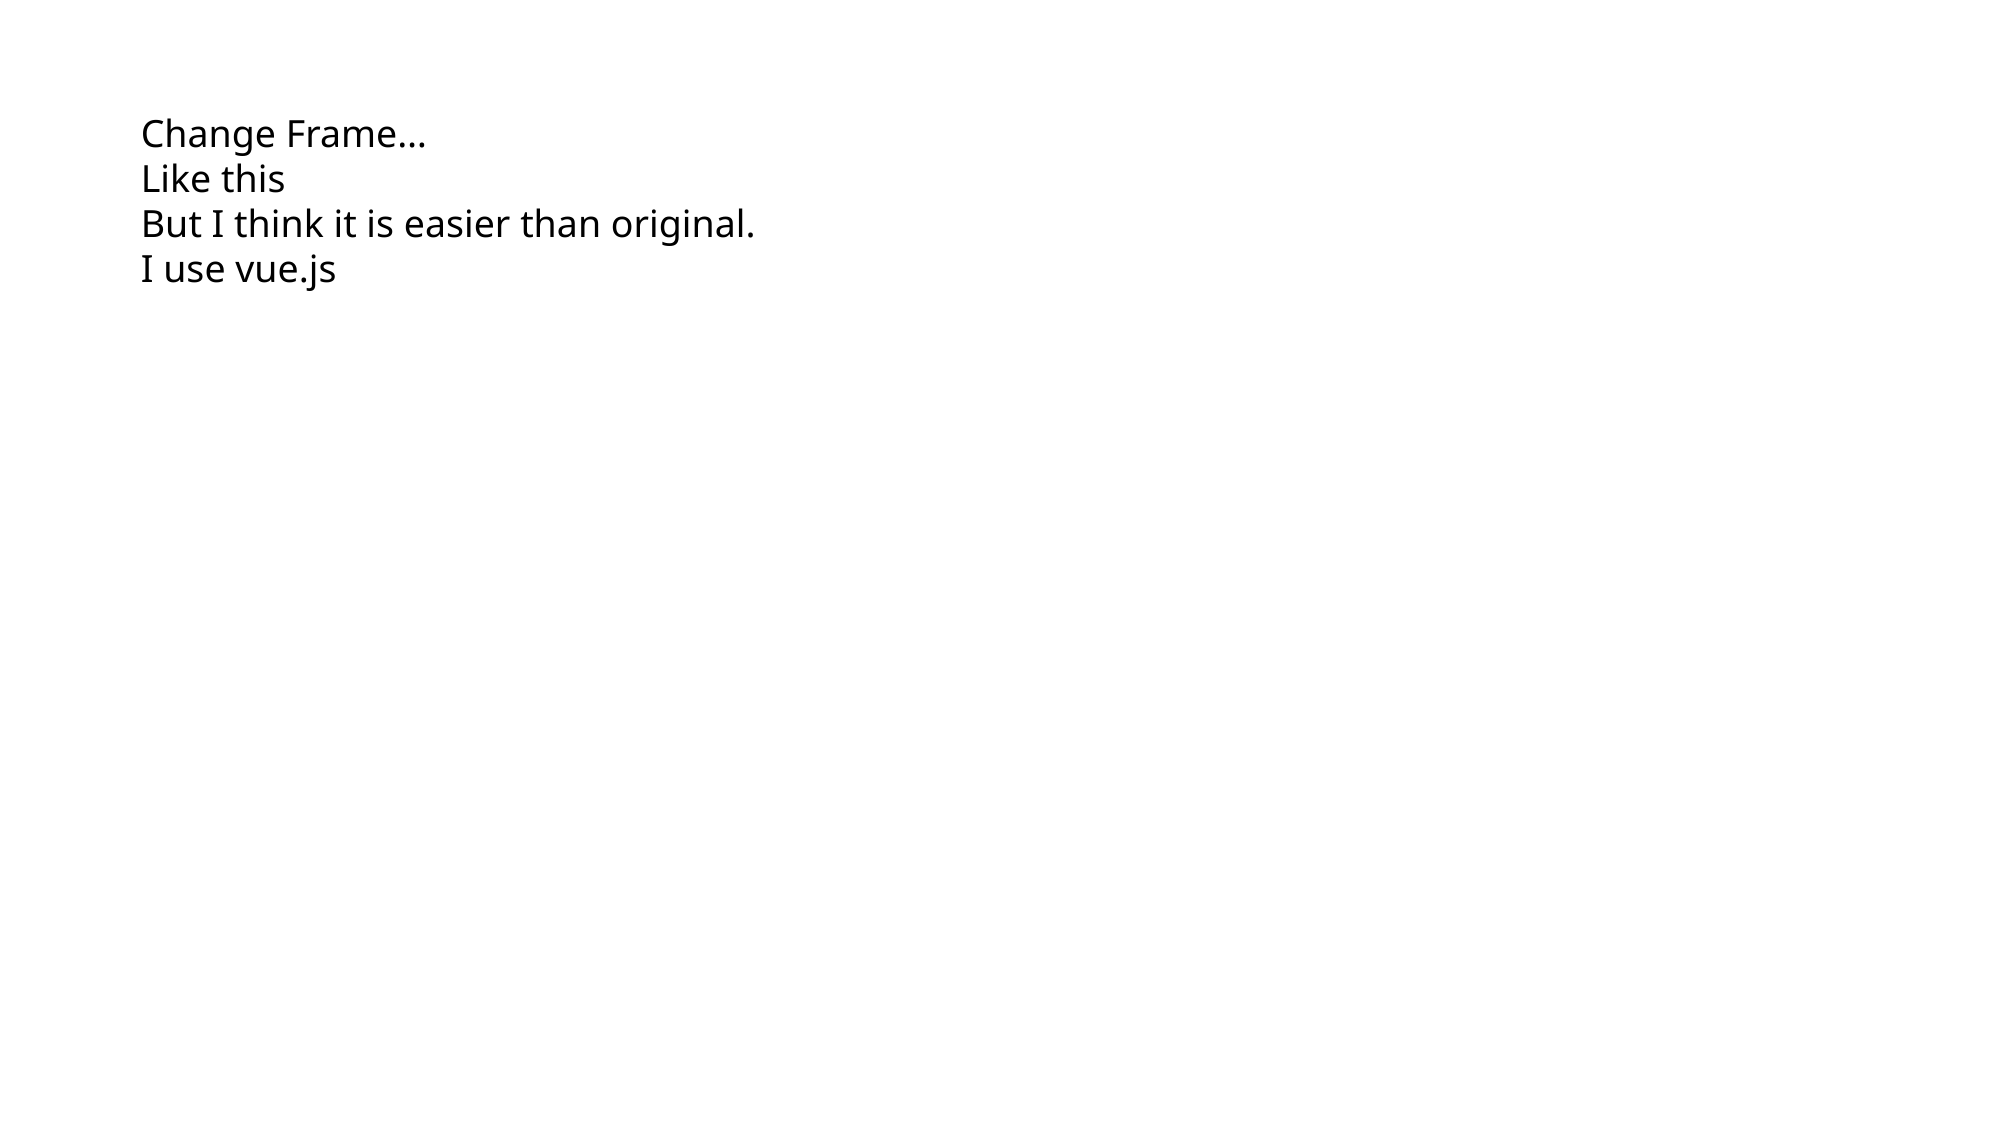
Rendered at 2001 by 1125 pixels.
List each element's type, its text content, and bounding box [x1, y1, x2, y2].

text_box Change Frame… Like this But I think it is easier than original. I use vue.js [126, 102, 1711, 297]
